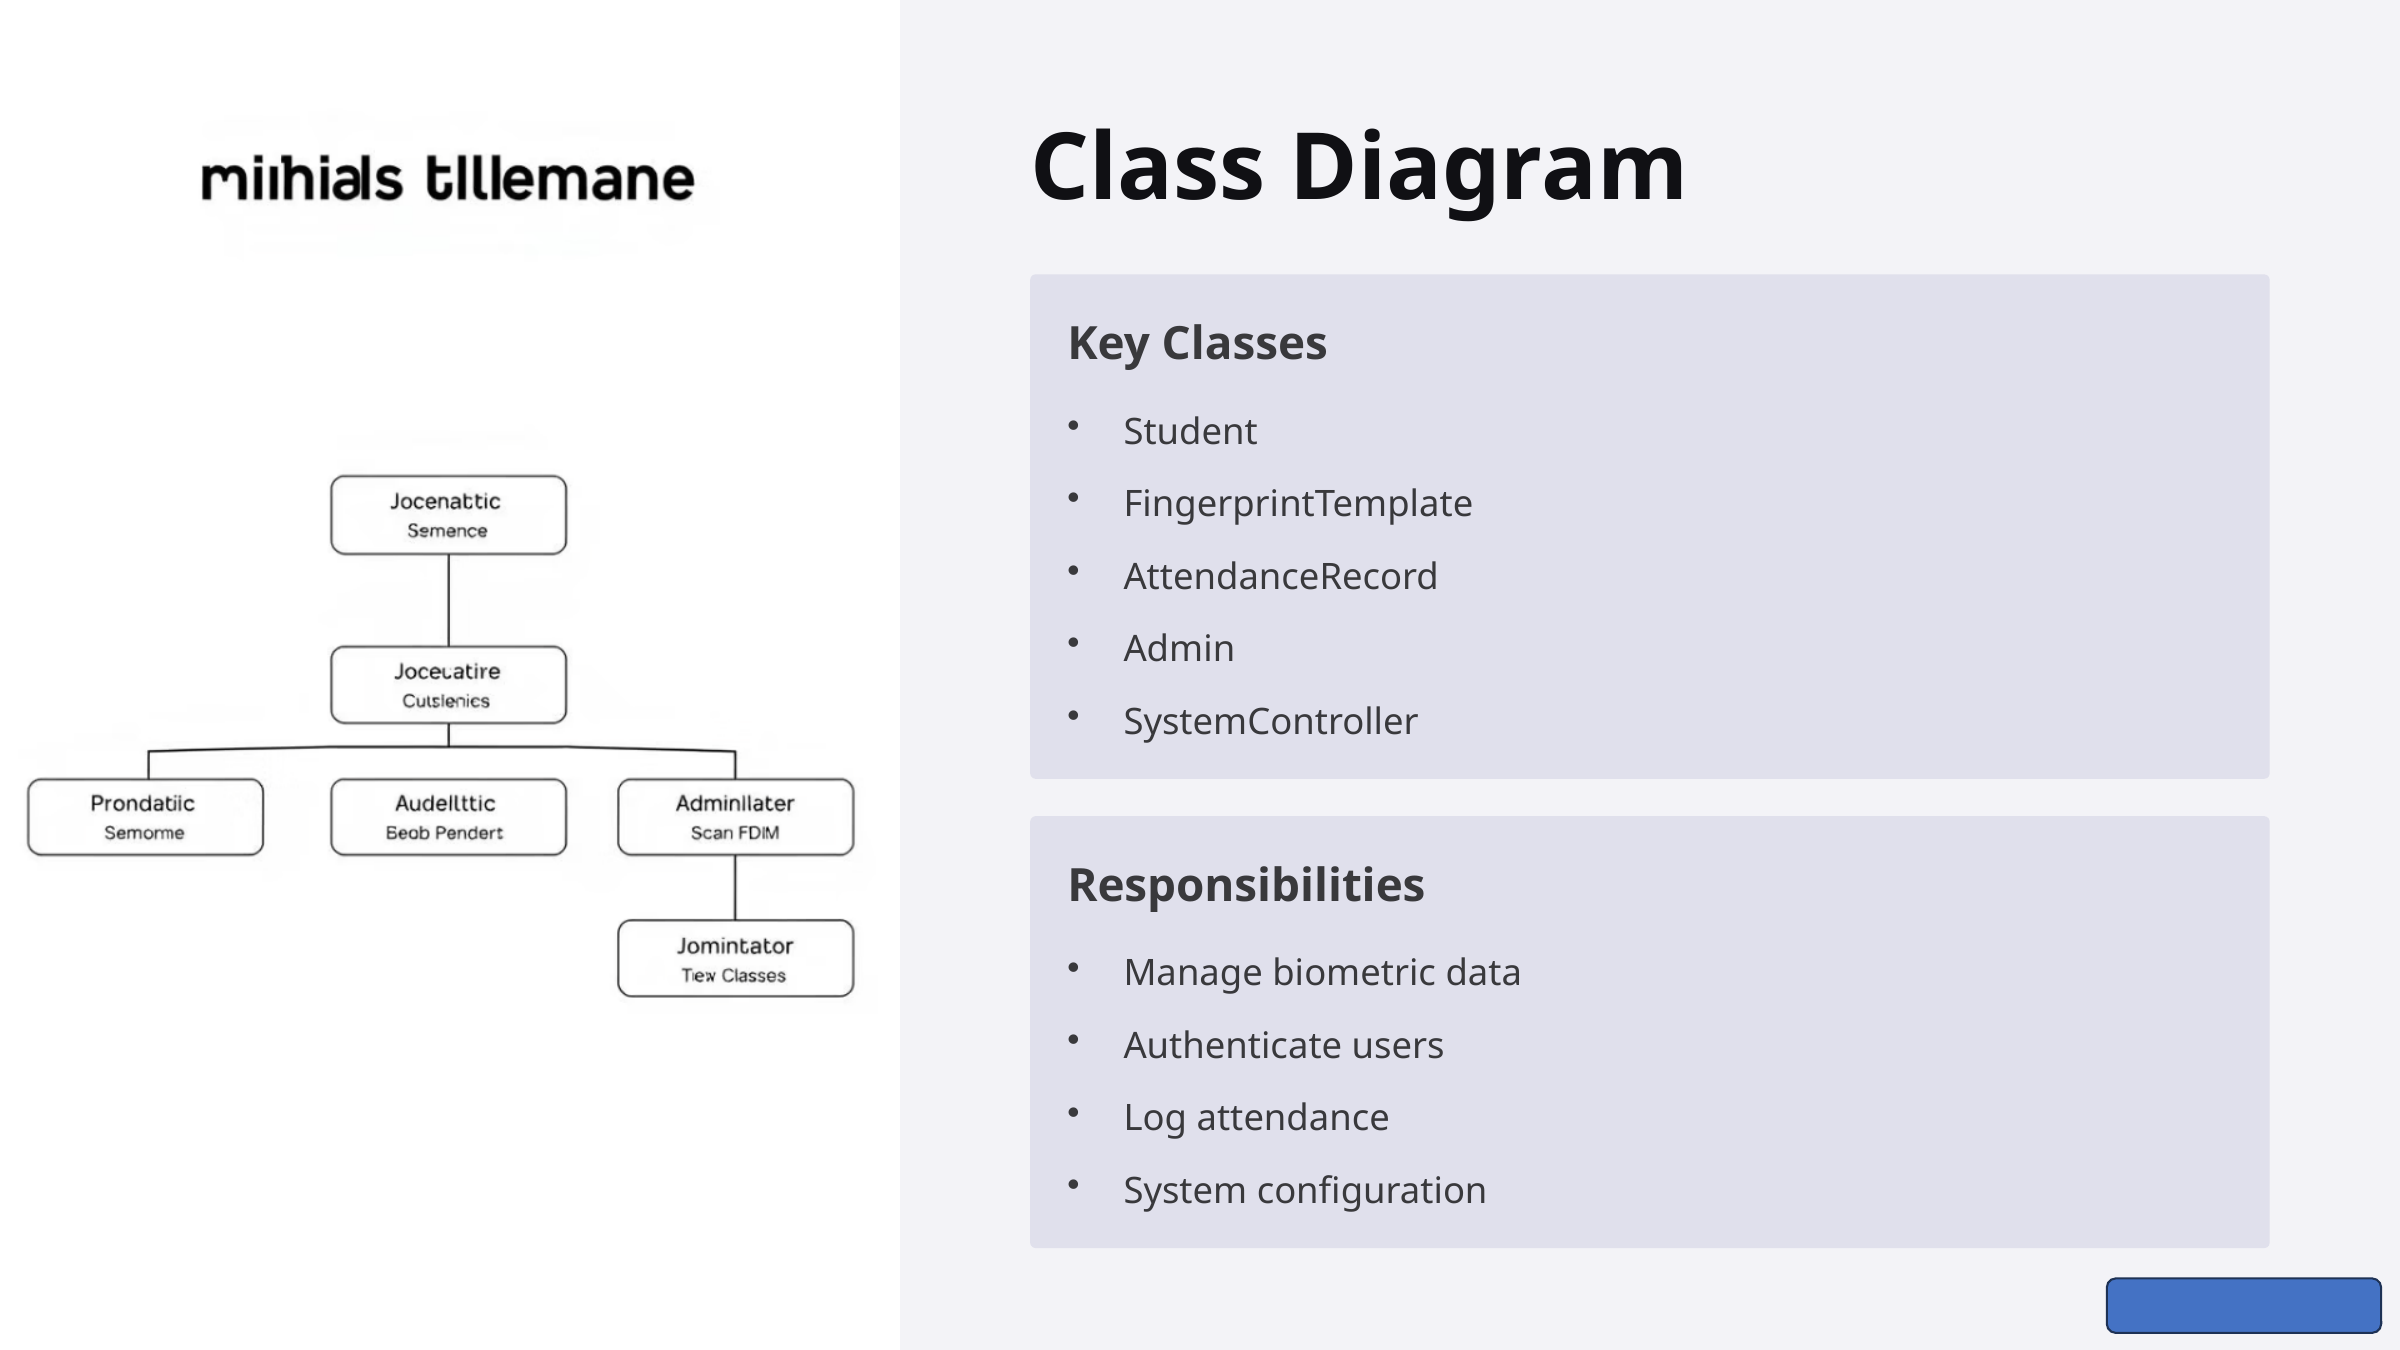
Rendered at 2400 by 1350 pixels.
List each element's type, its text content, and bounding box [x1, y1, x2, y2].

text_box Responsibilities [1067, 853, 1533, 912]
text_box [1030, 816, 2270, 1249]
text_box FingerprintTemplate [1067, 464, 2233, 524]
text_box [1030, 274, 2270, 779]
text_box SystemController [1067, 682, 2233, 742]
text_box Student [1067, 392, 2233, 452]
text_box Key Classes [1067, 311, 1533, 370]
text_box AttendanceRecord [1067, 537, 2233, 597]
text_box Class Diagram [1030, 102, 1961, 219]
picture [0, 0, 900, 1350]
text_box System configuration [1067, 1151, 2233, 1211]
picture [2106, 1271, 2389, 1339]
text_box Log attendance [1067, 1078, 2233, 1139]
text_box Manage biometric data [1067, 933, 2233, 994]
text_box [2105, 1277, 2383, 1334]
text_box Authenticate users [1067, 1006, 2233, 1066]
text_box Admin [1067, 609, 2233, 670]
